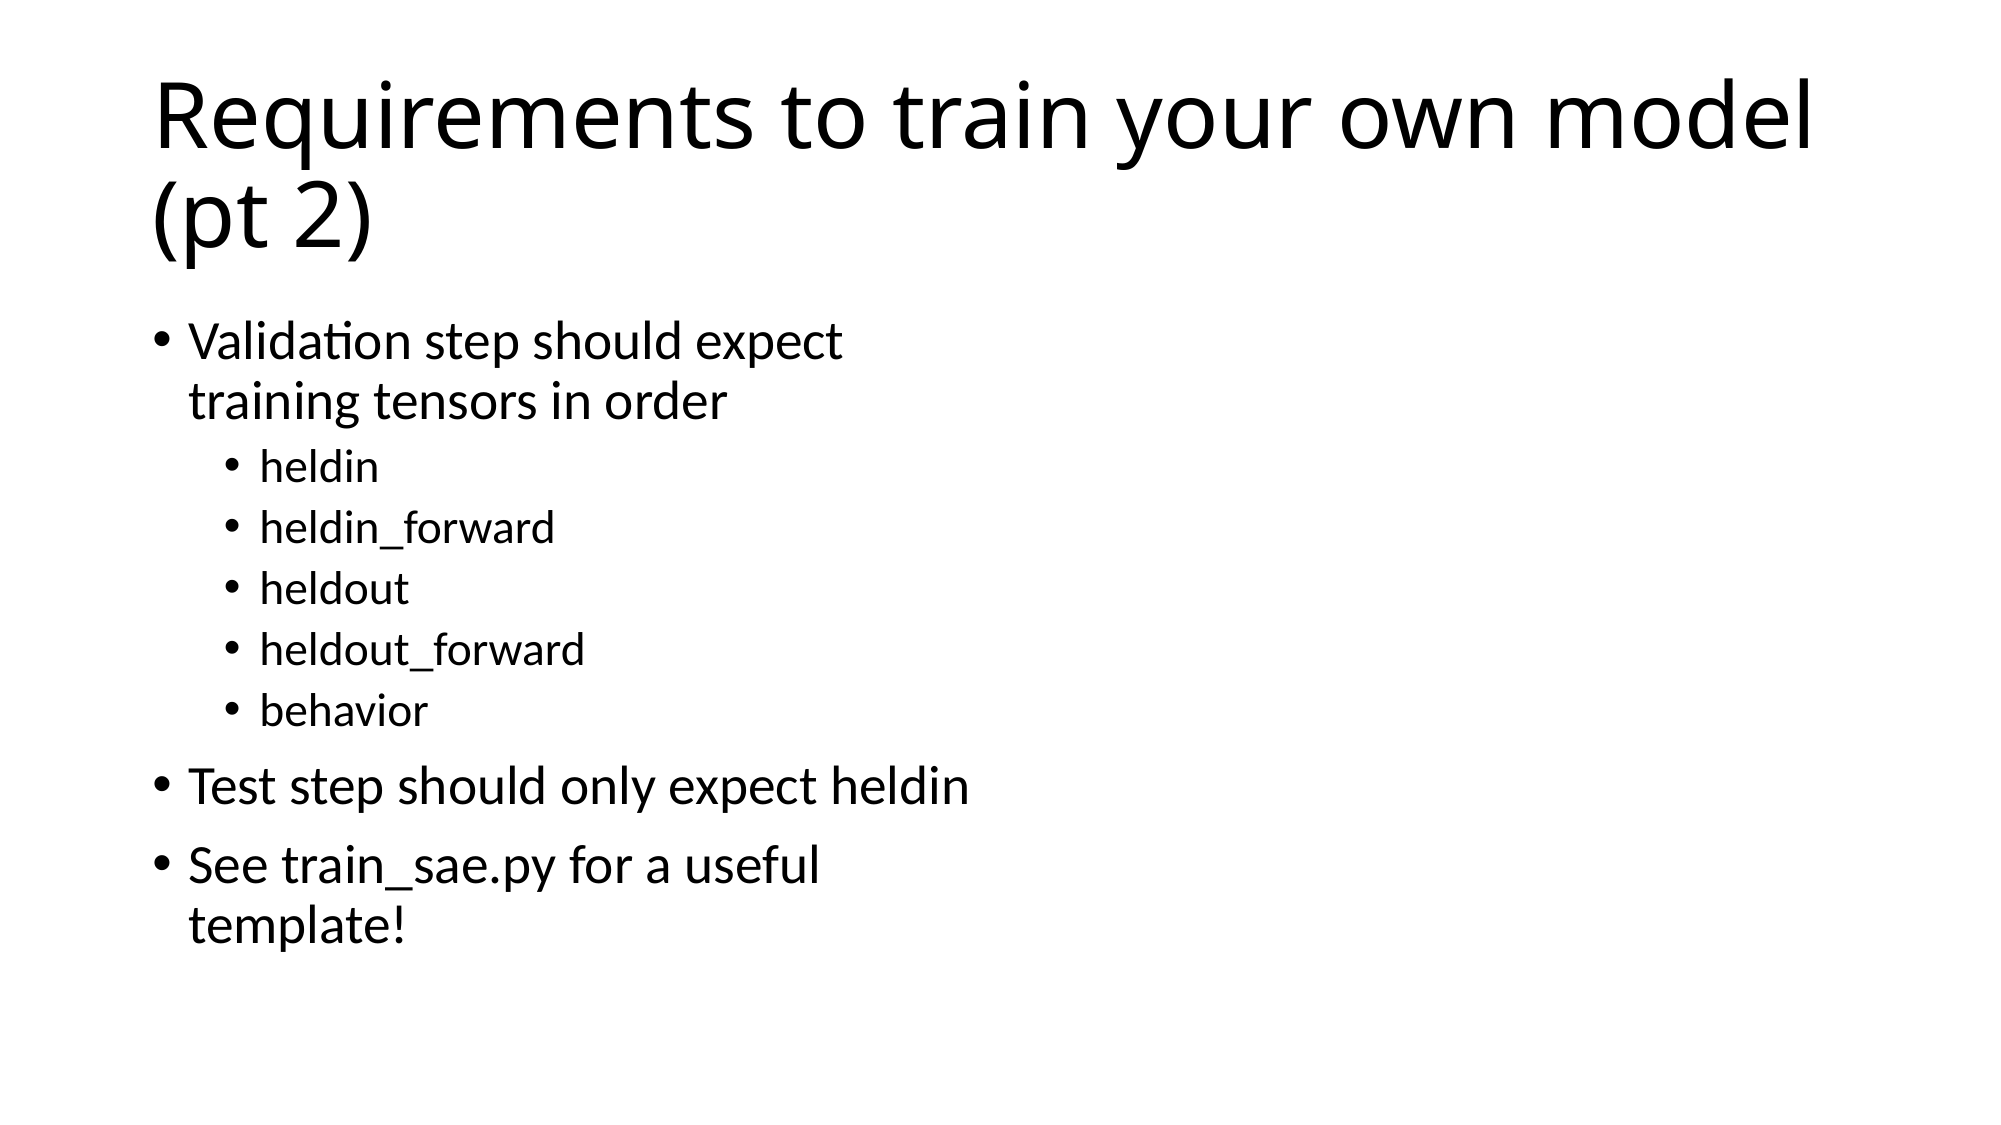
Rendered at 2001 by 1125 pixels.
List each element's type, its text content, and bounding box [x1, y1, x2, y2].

title Requirements to train your own model (pt 2) [137, 59, 1863, 278]
list Validation step should expect training tensors in order heldin heldin_forward heldout heldout_forward behavior Test step should only expect heldin See train_sae.py for a useful template! [137, 304, 988, 1019]
